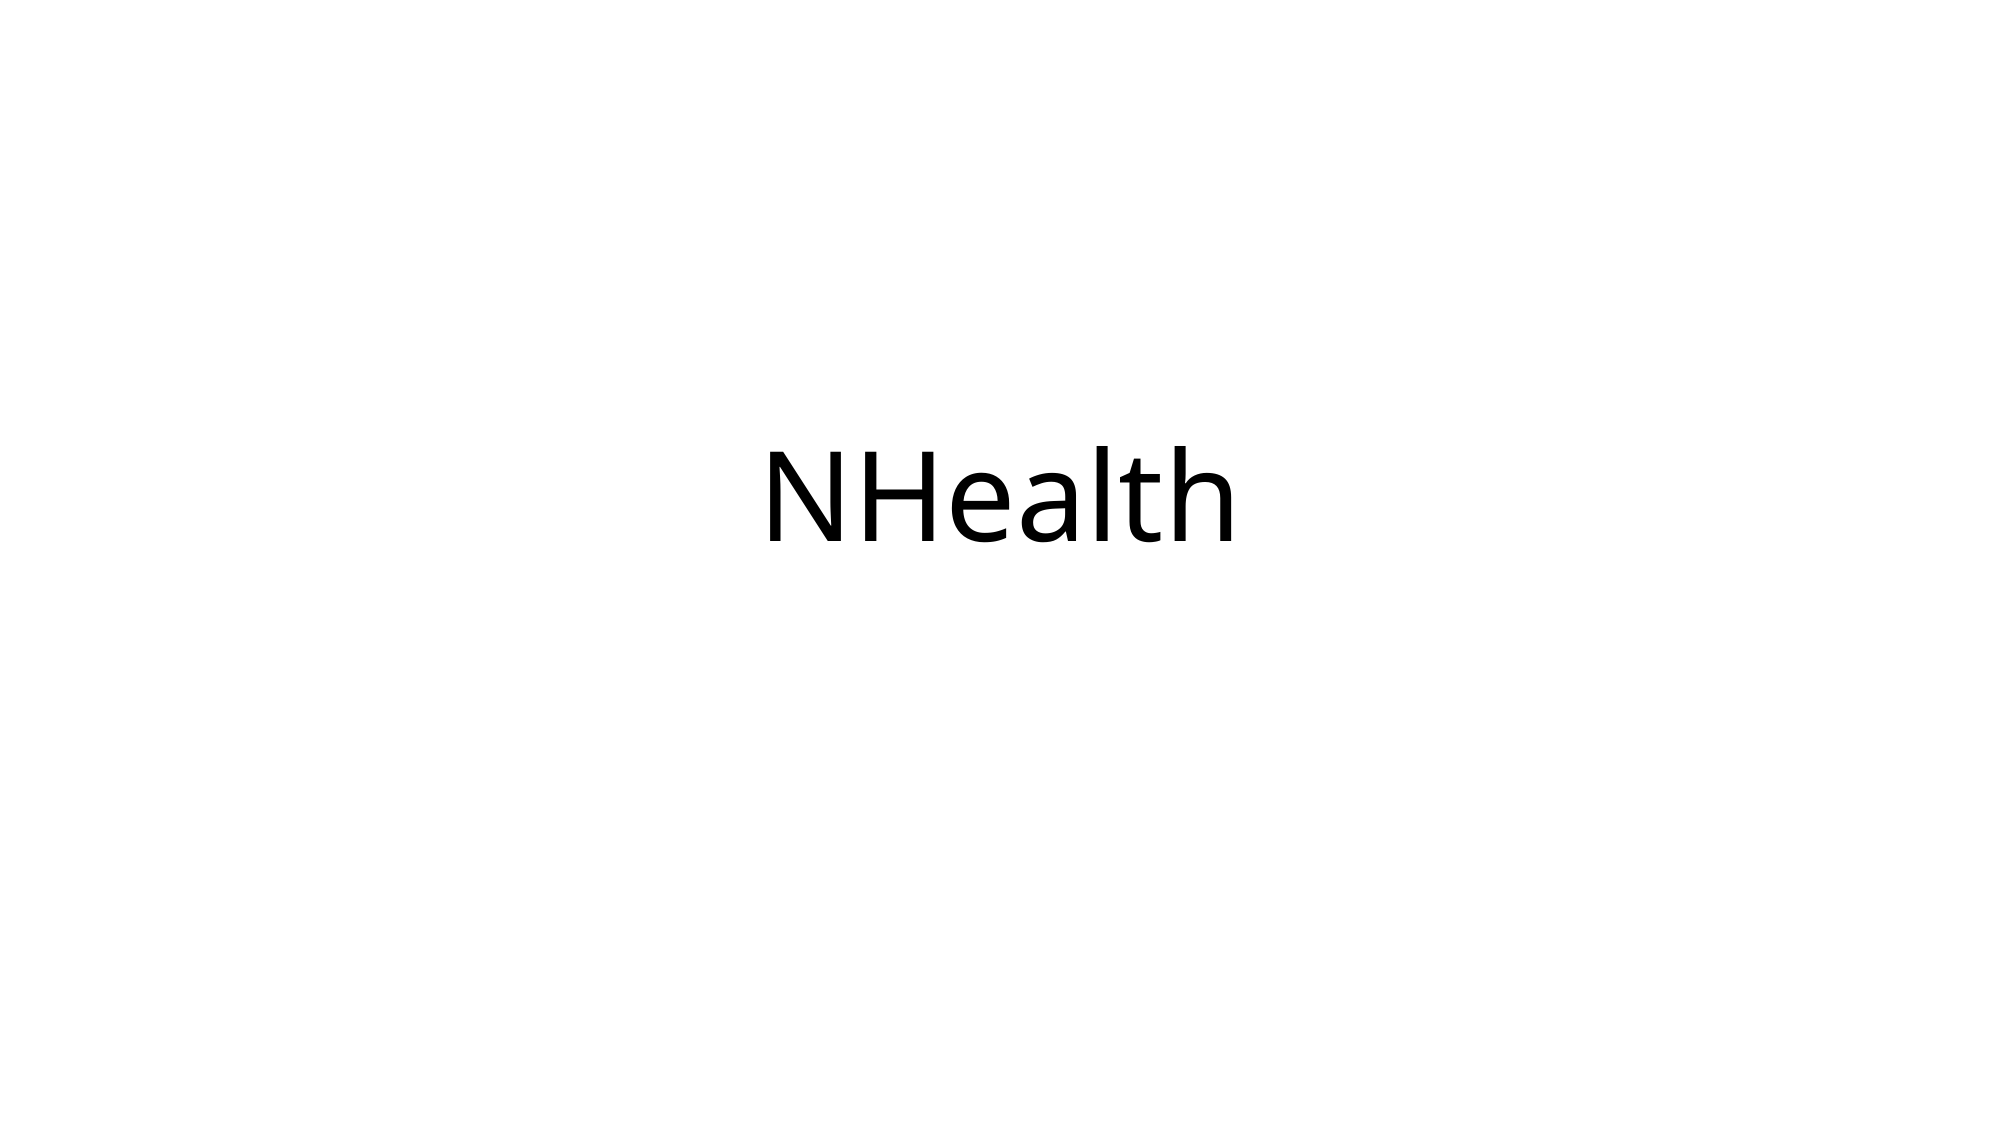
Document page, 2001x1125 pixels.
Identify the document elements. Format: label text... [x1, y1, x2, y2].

title NHealth [249, 184, 1750, 576]
